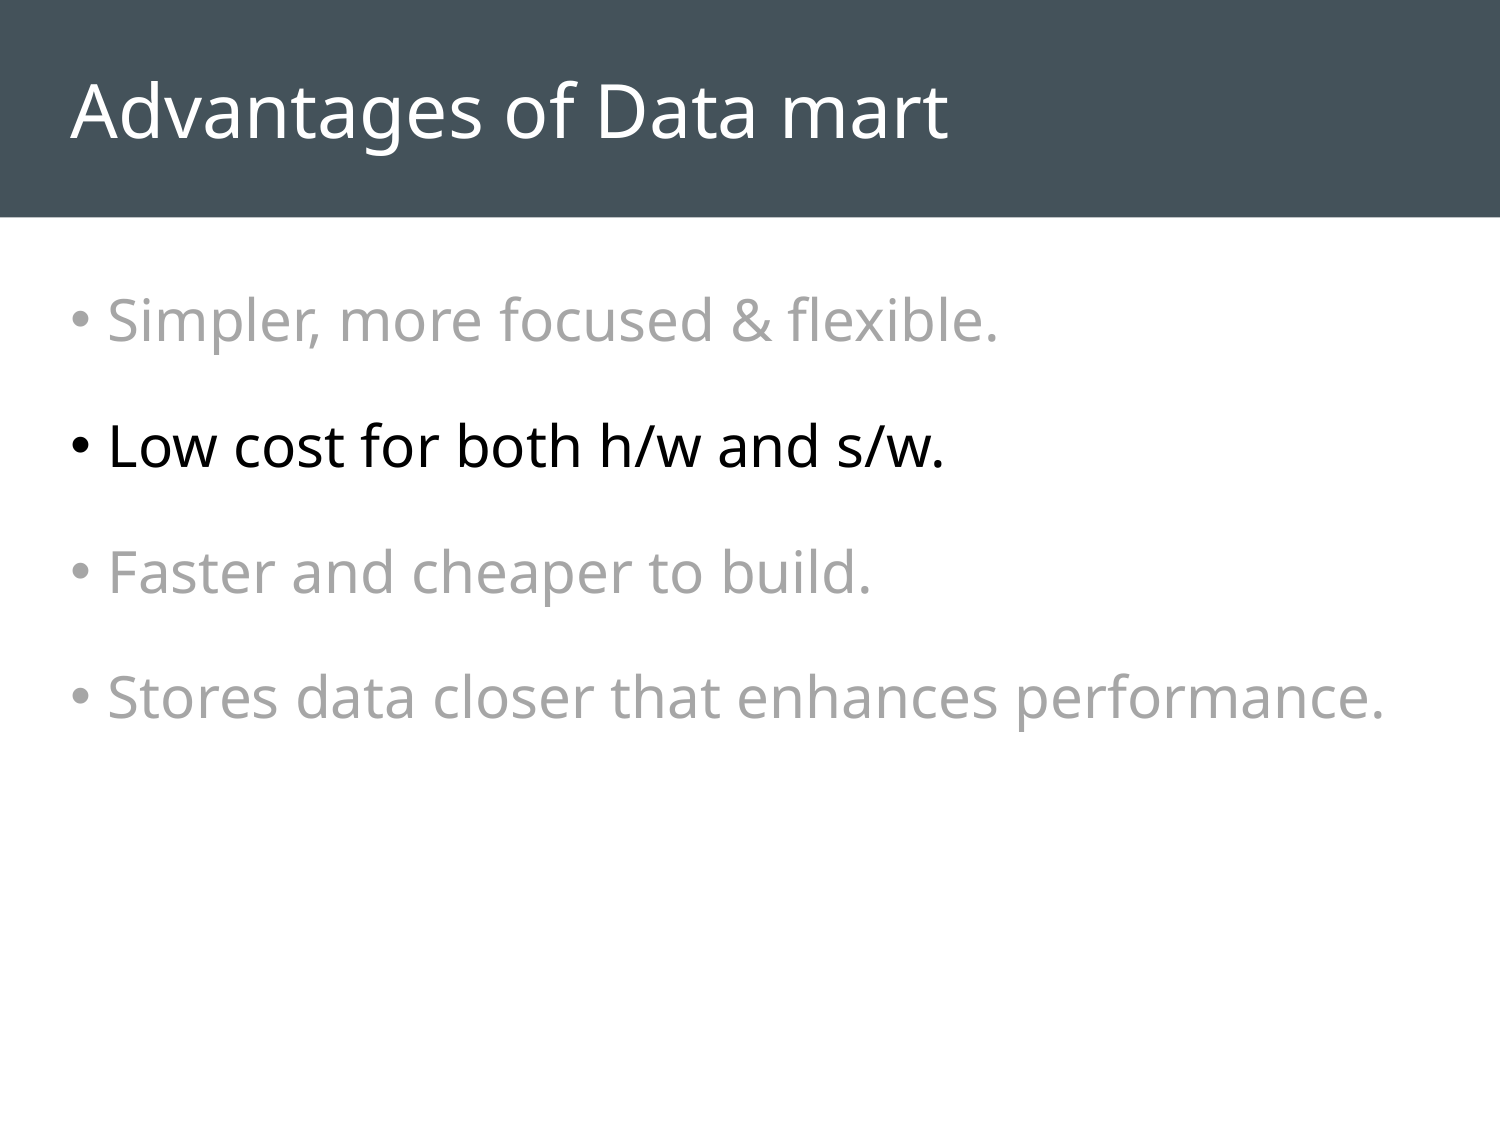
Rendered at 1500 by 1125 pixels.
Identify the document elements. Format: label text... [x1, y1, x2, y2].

list Simpler, more focused & flexible. Low cost for both h/w and s/w. Faster and cheaper to build. Stores data closer that enhances performance. [55, 240, 1432, 1062]
title Advantages of Data mart [55, 0, 1432, 218]
